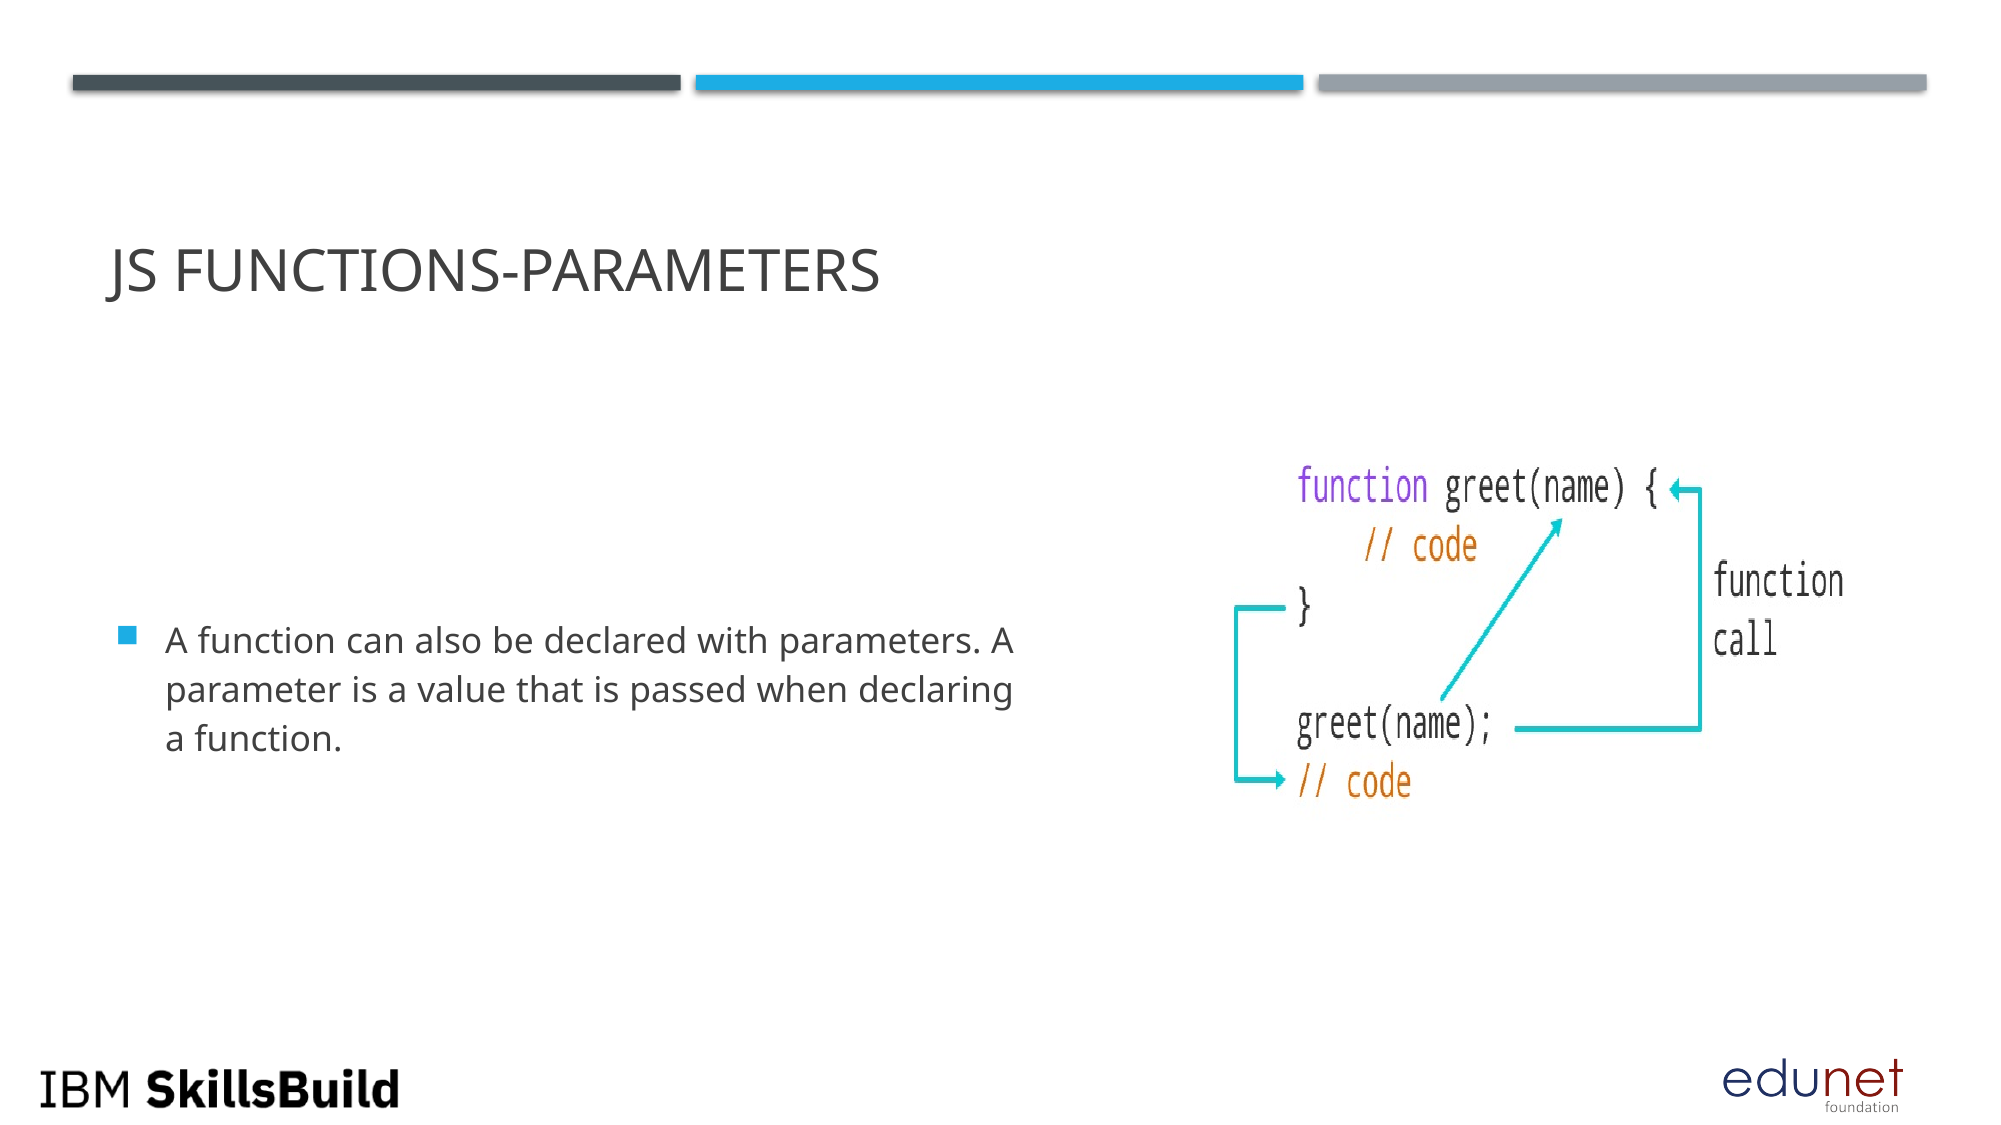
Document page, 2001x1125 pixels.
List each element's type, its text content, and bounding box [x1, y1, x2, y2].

title Js functions-parameters [95, 115, 1905, 311]
picture [1719, 1056, 1905, 1116]
picture [1203, 393, 1875, 870]
picture [14, 1047, 419, 1125]
list A function can also be declared with parameters. A parameter is a value that is passed when declaring a function. [100, 387, 1030, 984]
